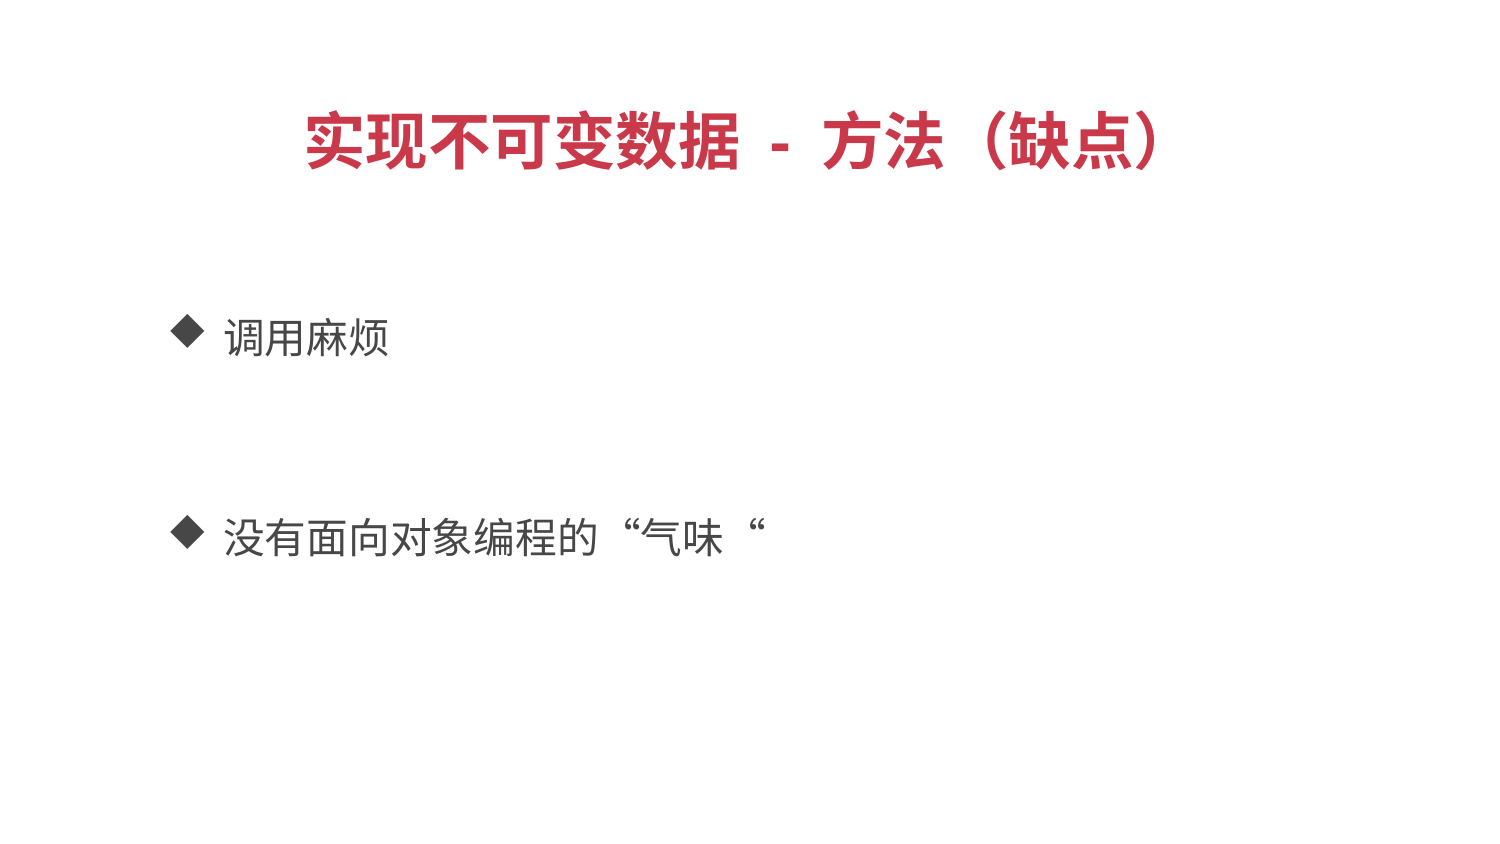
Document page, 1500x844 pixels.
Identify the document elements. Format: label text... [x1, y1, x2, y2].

text_box 调用麻烦 [76, 304, 1482, 369]
text_box 没有面向对象编程的“气味“ [76, 504, 1482, 570]
text_box 实现不可变数据 - 方法（缺点） [288, 94, 1212, 185]
